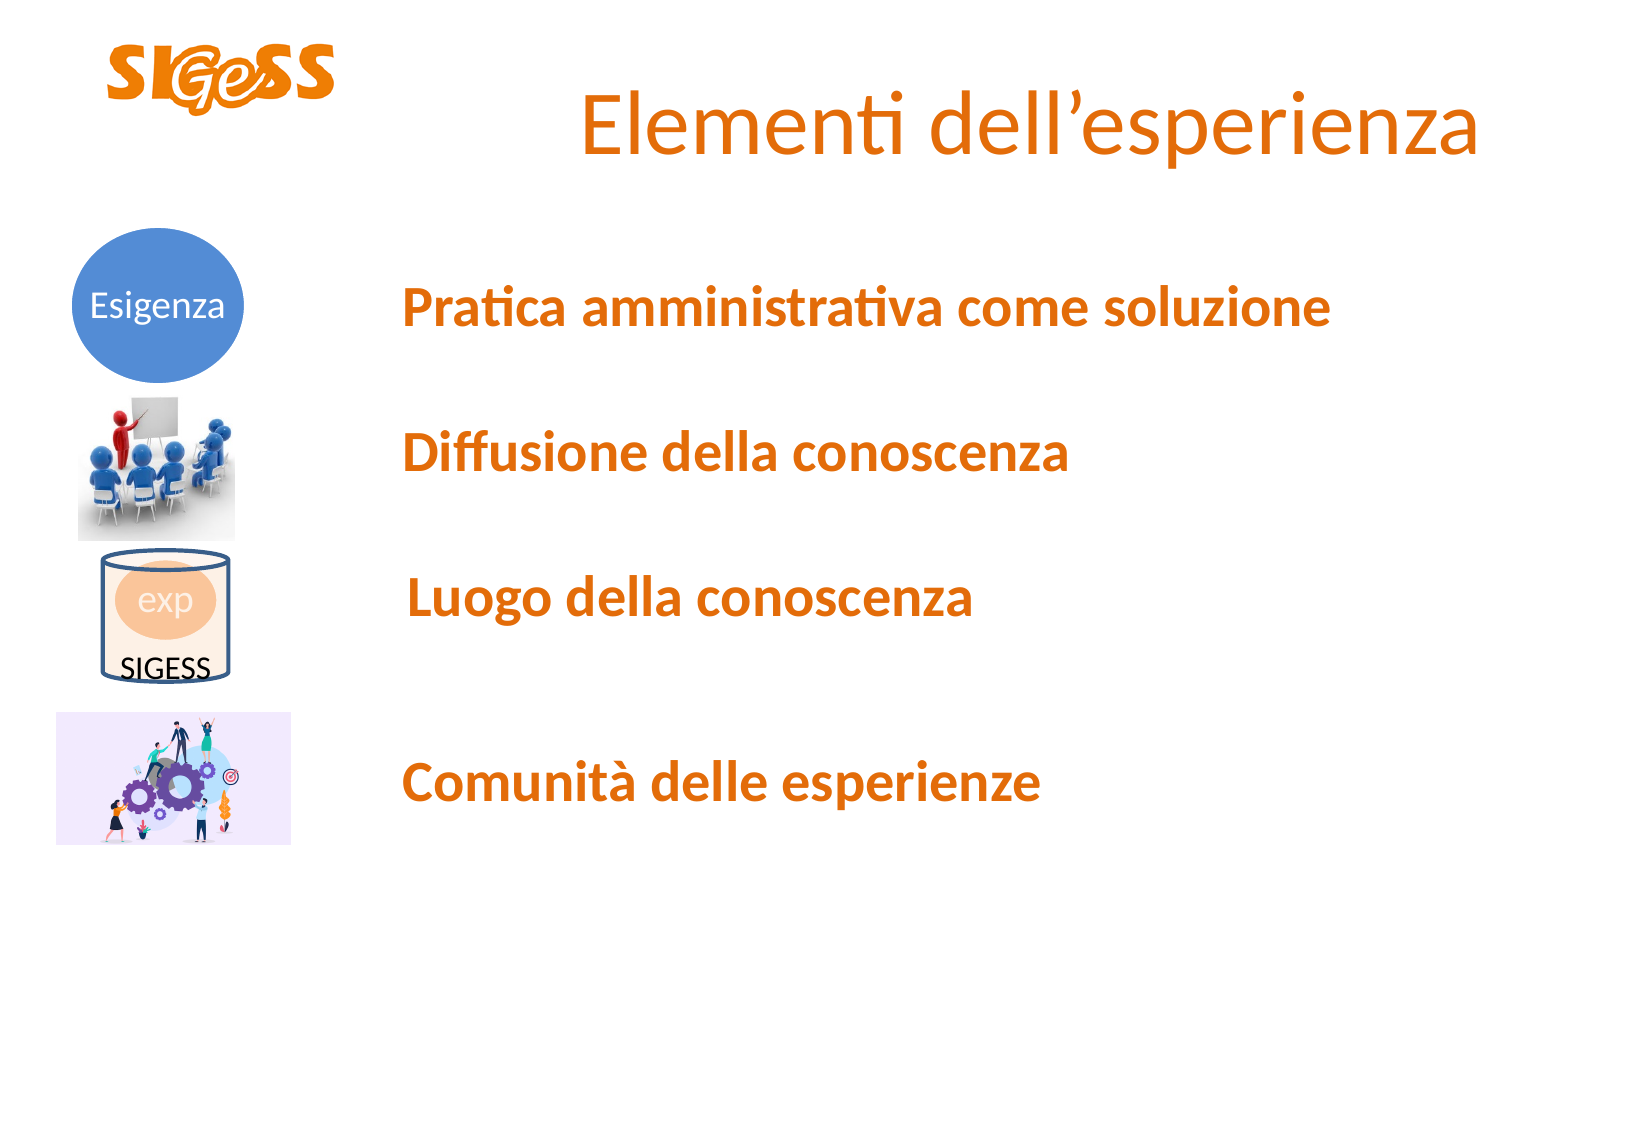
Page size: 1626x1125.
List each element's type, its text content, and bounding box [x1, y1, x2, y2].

picture [55, 712, 291, 845]
text_box Esigenza [69, 225, 247, 383]
text_box Diffusione della conoscenza [387, 405, 1404, 491]
picture [69, 30, 376, 117]
text_box Luogo della conoscenza [392, 550, 1408, 636]
text_box SIGESS [102, 550, 229, 682]
text_box Pratica amministrativa come soluzione [387, 260, 1374, 346]
picture [78, 384, 235, 541]
text_box Comunità delle esperienze [387, 735, 1404, 821]
text_box Elementi dell’esperienza [564, 55, 1581, 180]
